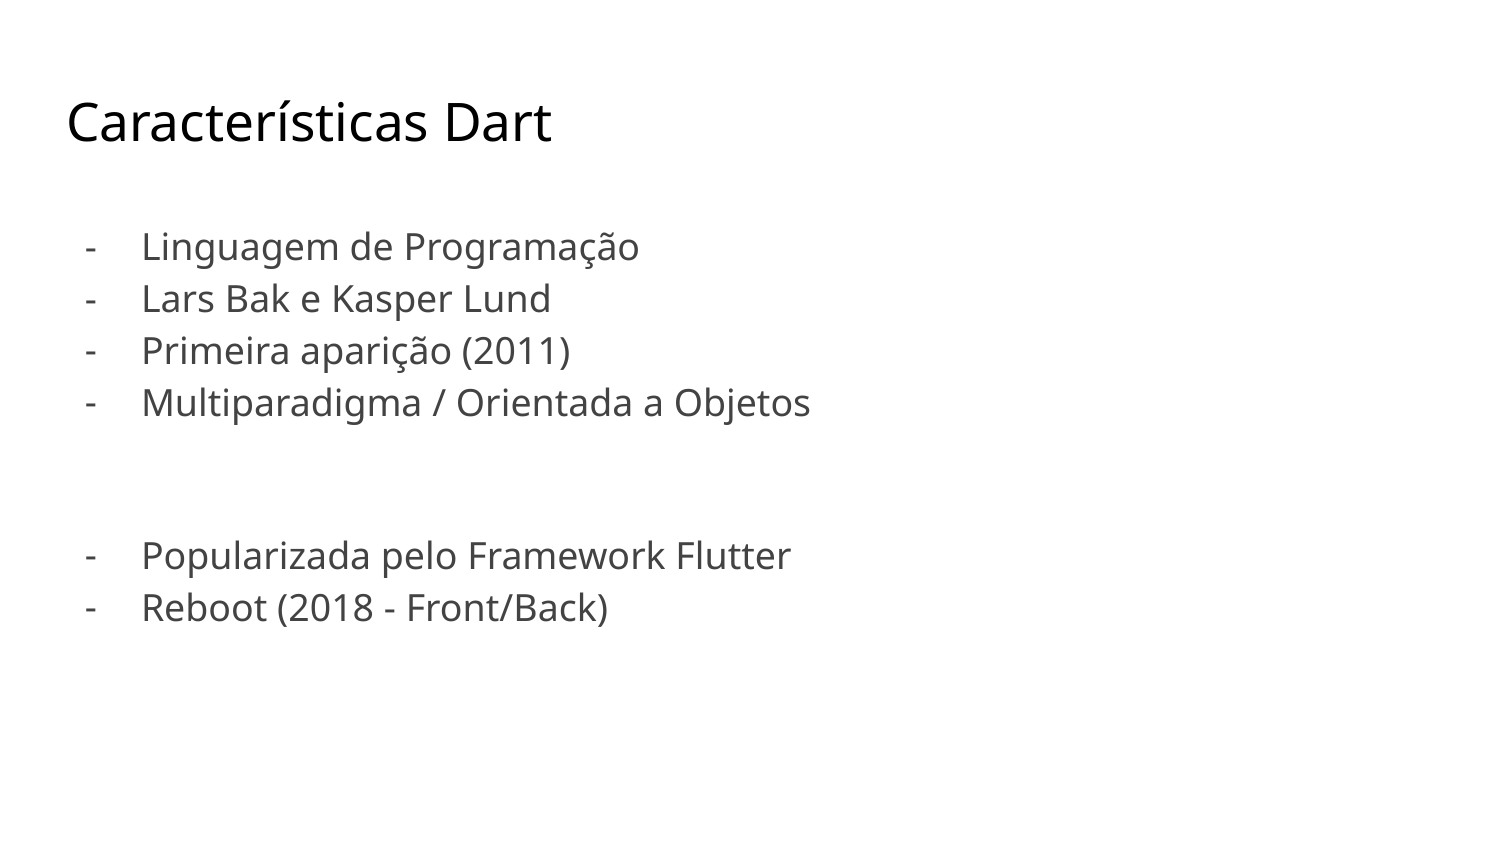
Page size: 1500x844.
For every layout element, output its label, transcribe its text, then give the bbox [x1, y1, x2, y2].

title Características Dart [51, 72, 1449, 167]
list Linguagem de Programação Lars Bak e Kasper Lund Primeira aparição (2011) Multiparadigma / Orientada a Objetos Popularizada pelo Framework Flutter Reboot (2018 - Front/Back) [51, 201, 1449, 762]
